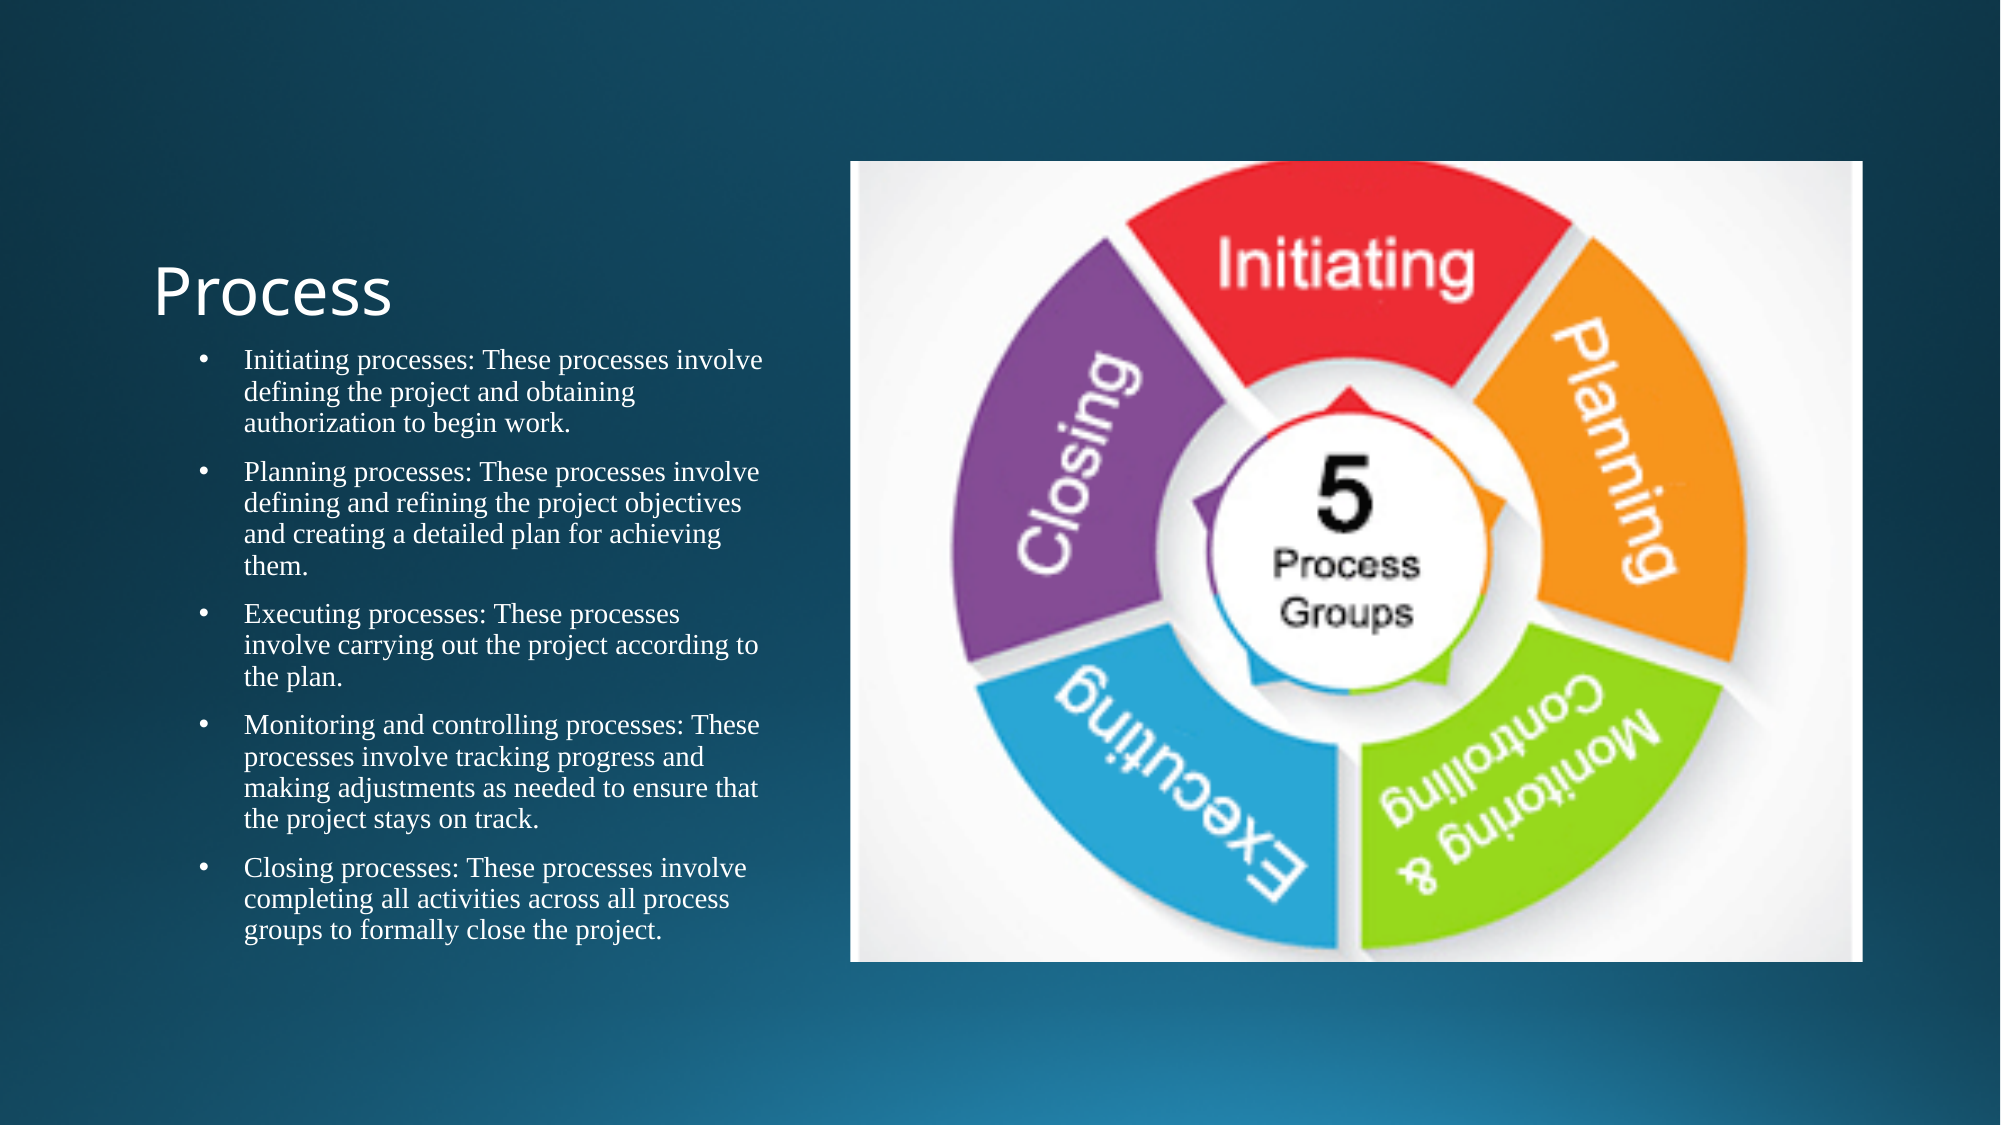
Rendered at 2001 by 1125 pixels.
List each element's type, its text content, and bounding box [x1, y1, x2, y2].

list Initiating processes: These processes involve defining the project and obtaining authorization to begin work. Planning processes: These processes involve defining and refining the project objectives and creating a detailed plan for achieving them. Executing processes: These processes involve carrying out the project according to the plan. Monitoring and controlling processes: These processes involve tracking progress and making adjustments as needed to ensure that the project stays on track. Closing processes: These processes involve completing all activities across all process groups to formally close the project. [183, 337, 783, 963]
picture [0, 0, 2001, 1125]
title Process [137, 75, 783, 338]
